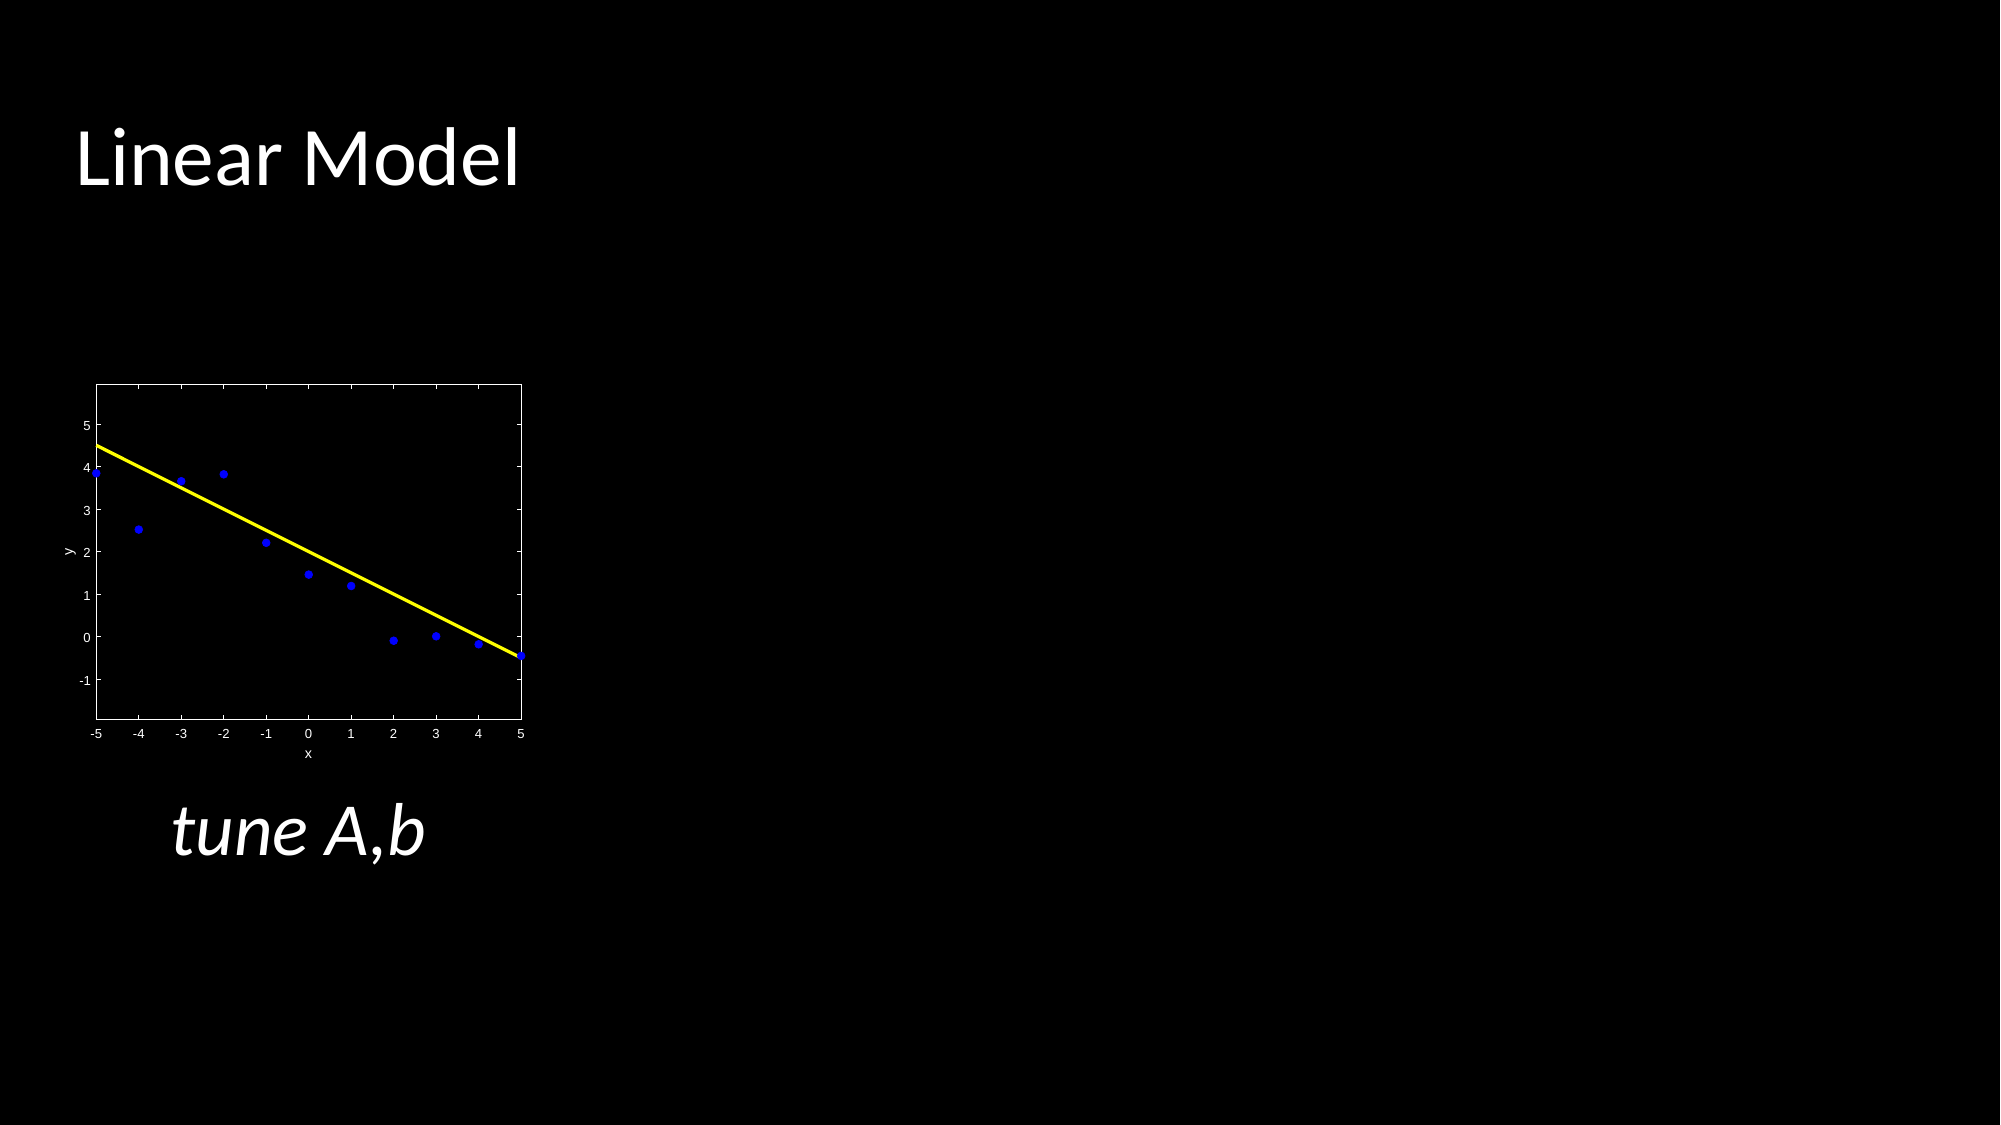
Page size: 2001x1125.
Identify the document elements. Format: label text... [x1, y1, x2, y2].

picture [24, 353, 573, 764]
text_box Linear Model [39, 94, 558, 210]
subtitle tune A,b [59, 782, 538, 952]
